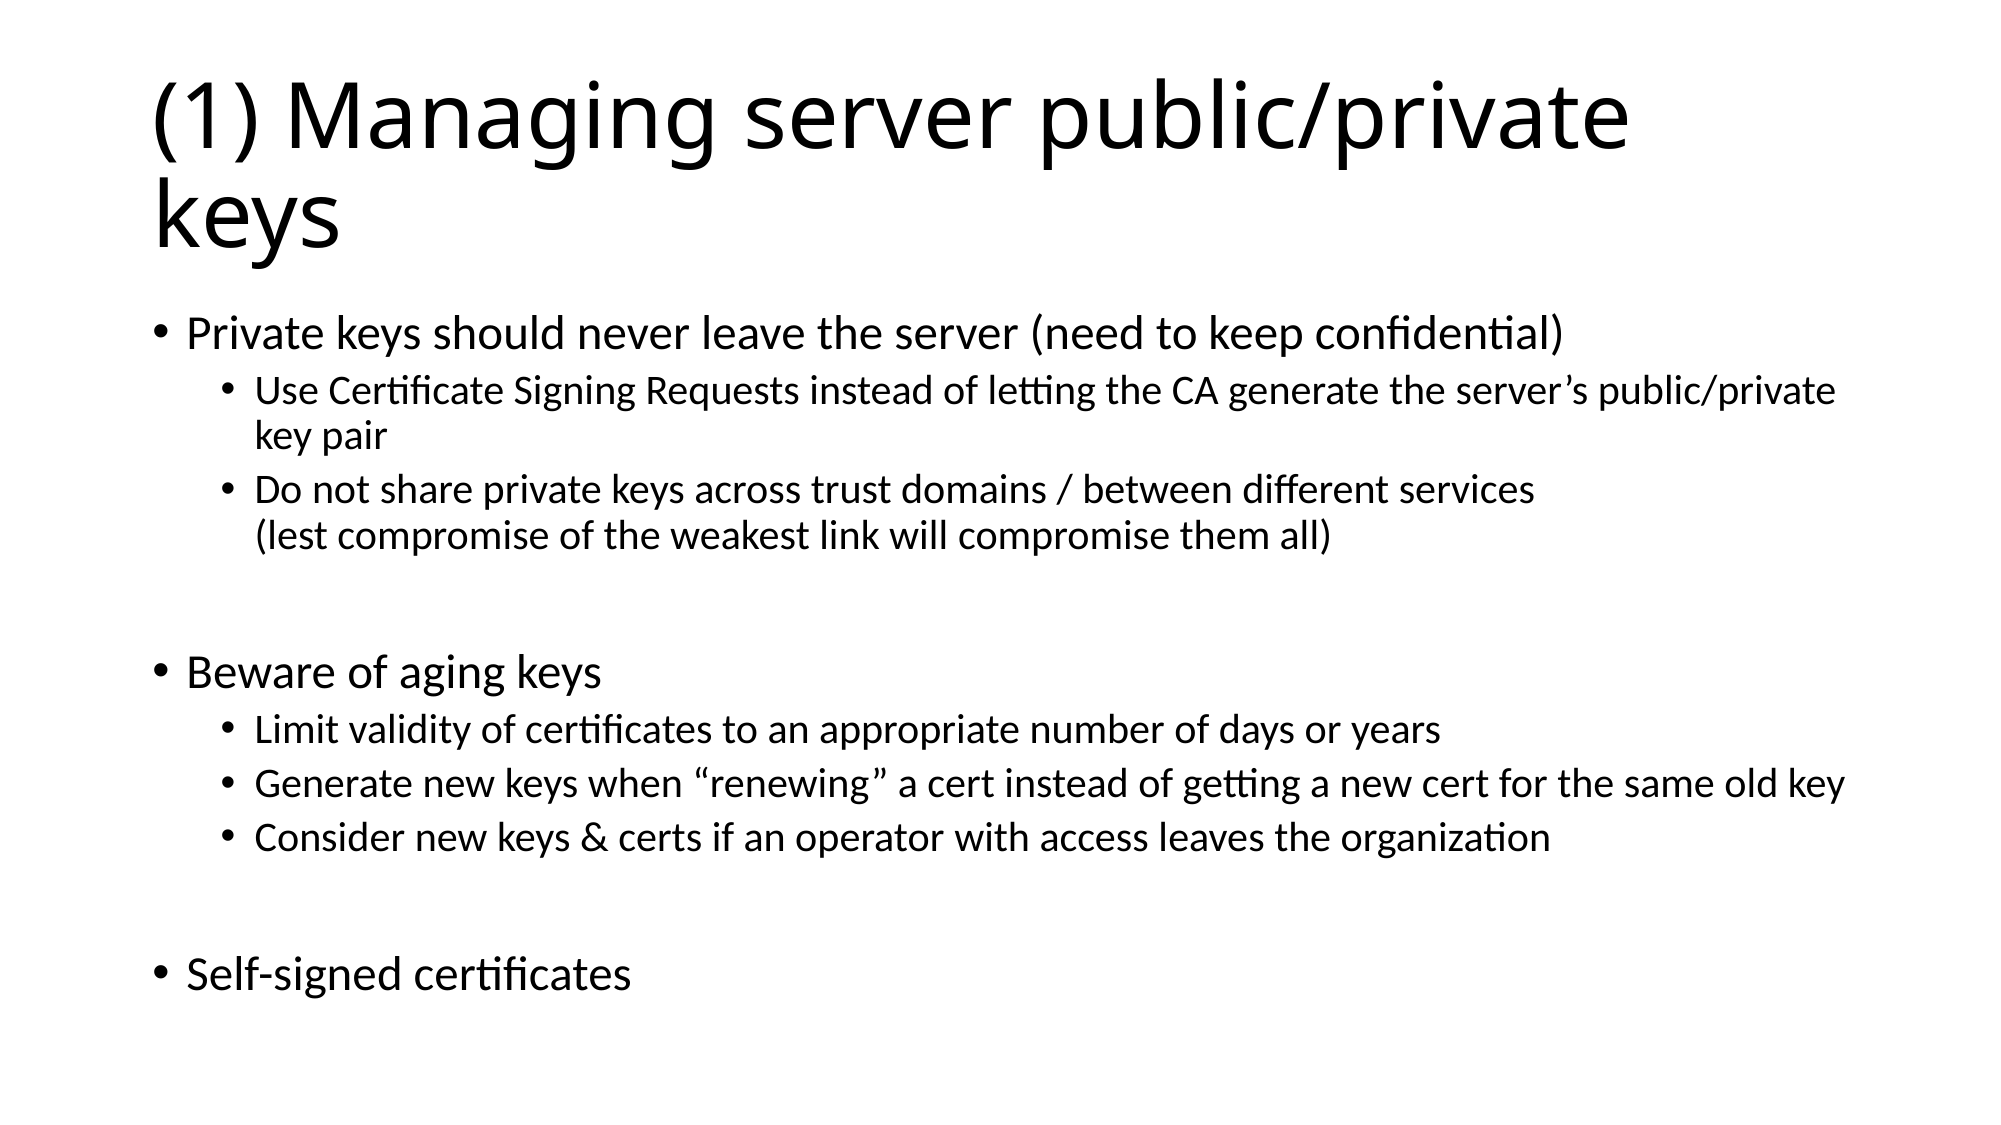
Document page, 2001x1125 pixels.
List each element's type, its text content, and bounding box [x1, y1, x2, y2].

list Private keys should never leave the server (need to keep confidential) Use Certificate Signing Requests instead of letting the CA generate the server’s public/private key pair Do not share private keys across trust domains / between different services (lest compromise of the weakest link will compromise them all) Beware of aging keys Limit validity of certificates to an appropriate number of days or years Generate new keys when “renewing” a cert instead of getting a new cert for the same old key Consider new keys & certs if an operator with access leaves the organization Self-signed certificates [137, 299, 1863, 1014]
title (1) Managing server public/private keys [137, 59, 1863, 278]
